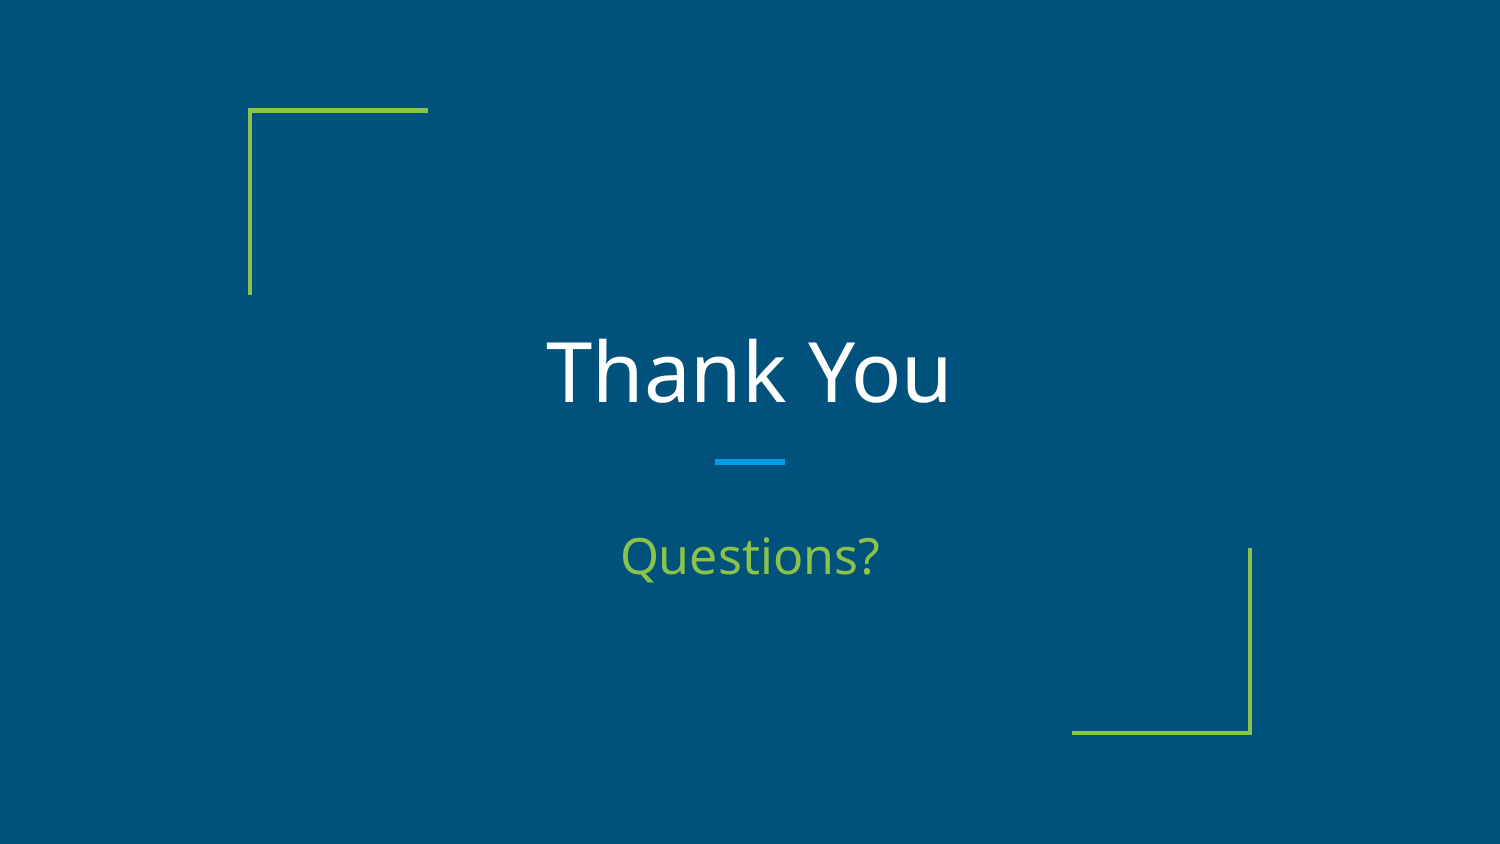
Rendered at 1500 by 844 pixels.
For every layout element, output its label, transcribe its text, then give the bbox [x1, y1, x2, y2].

subtitle Questions? [275, 500, 1225, 740]
title Thank You [275, 195, 1225, 435]
